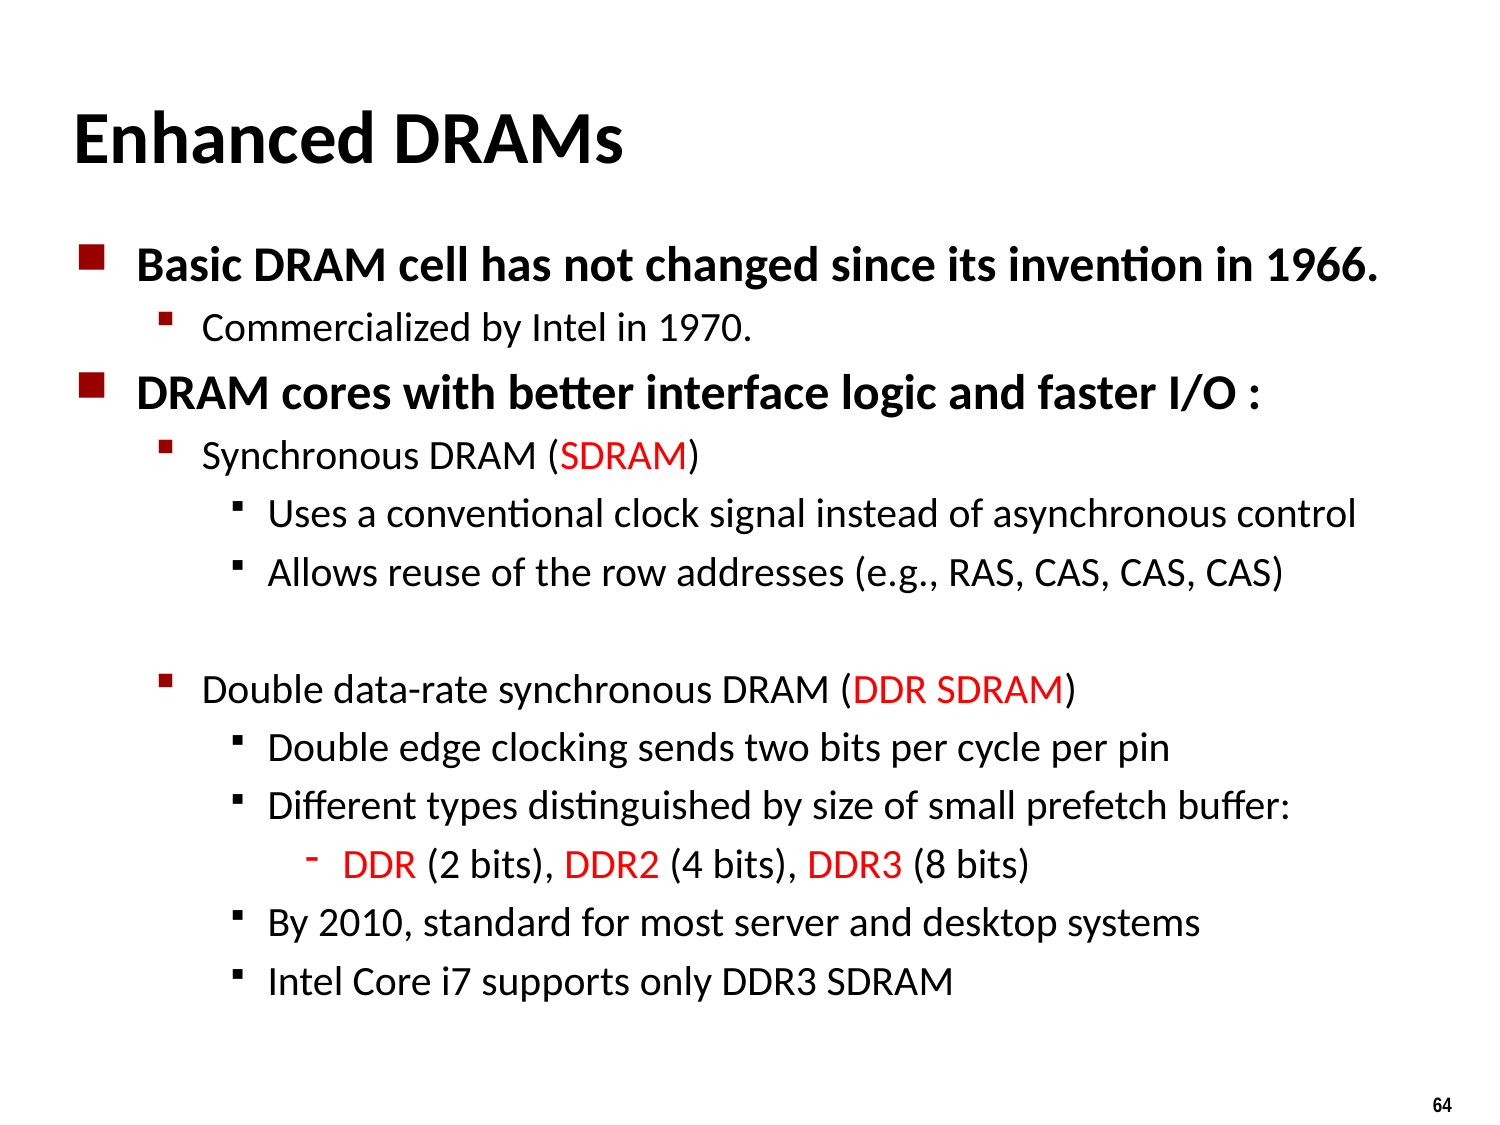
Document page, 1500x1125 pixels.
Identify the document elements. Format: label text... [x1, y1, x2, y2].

title Enhanced DRAMs [58, 71, 1304, 197]
list Basic DRAM cell has not changed since its invention in 1966. Commercialized by Intel in 1970. DRAM cores with better interface logic and faster I/O : Synchronous DRAM (SDRAM) Uses a conventional clock signal instead of asynchronous control Allows reuse of the row addresses (e.g., RAS, CAS, CAS, CAS) Double data-rate synchronous DRAM (DDR SDRAM) Double edge clocking sends two bits per cycle per pin Different types distinguished by size of small prefetch buffer: DDR (2 bits), DDR2 (4 bits), DDR3 (8 bits) By 2010, standard for most server and desktop systems Intel Core i7 supports only DDR3 SDRAM [65, 223, 1475, 1063]
